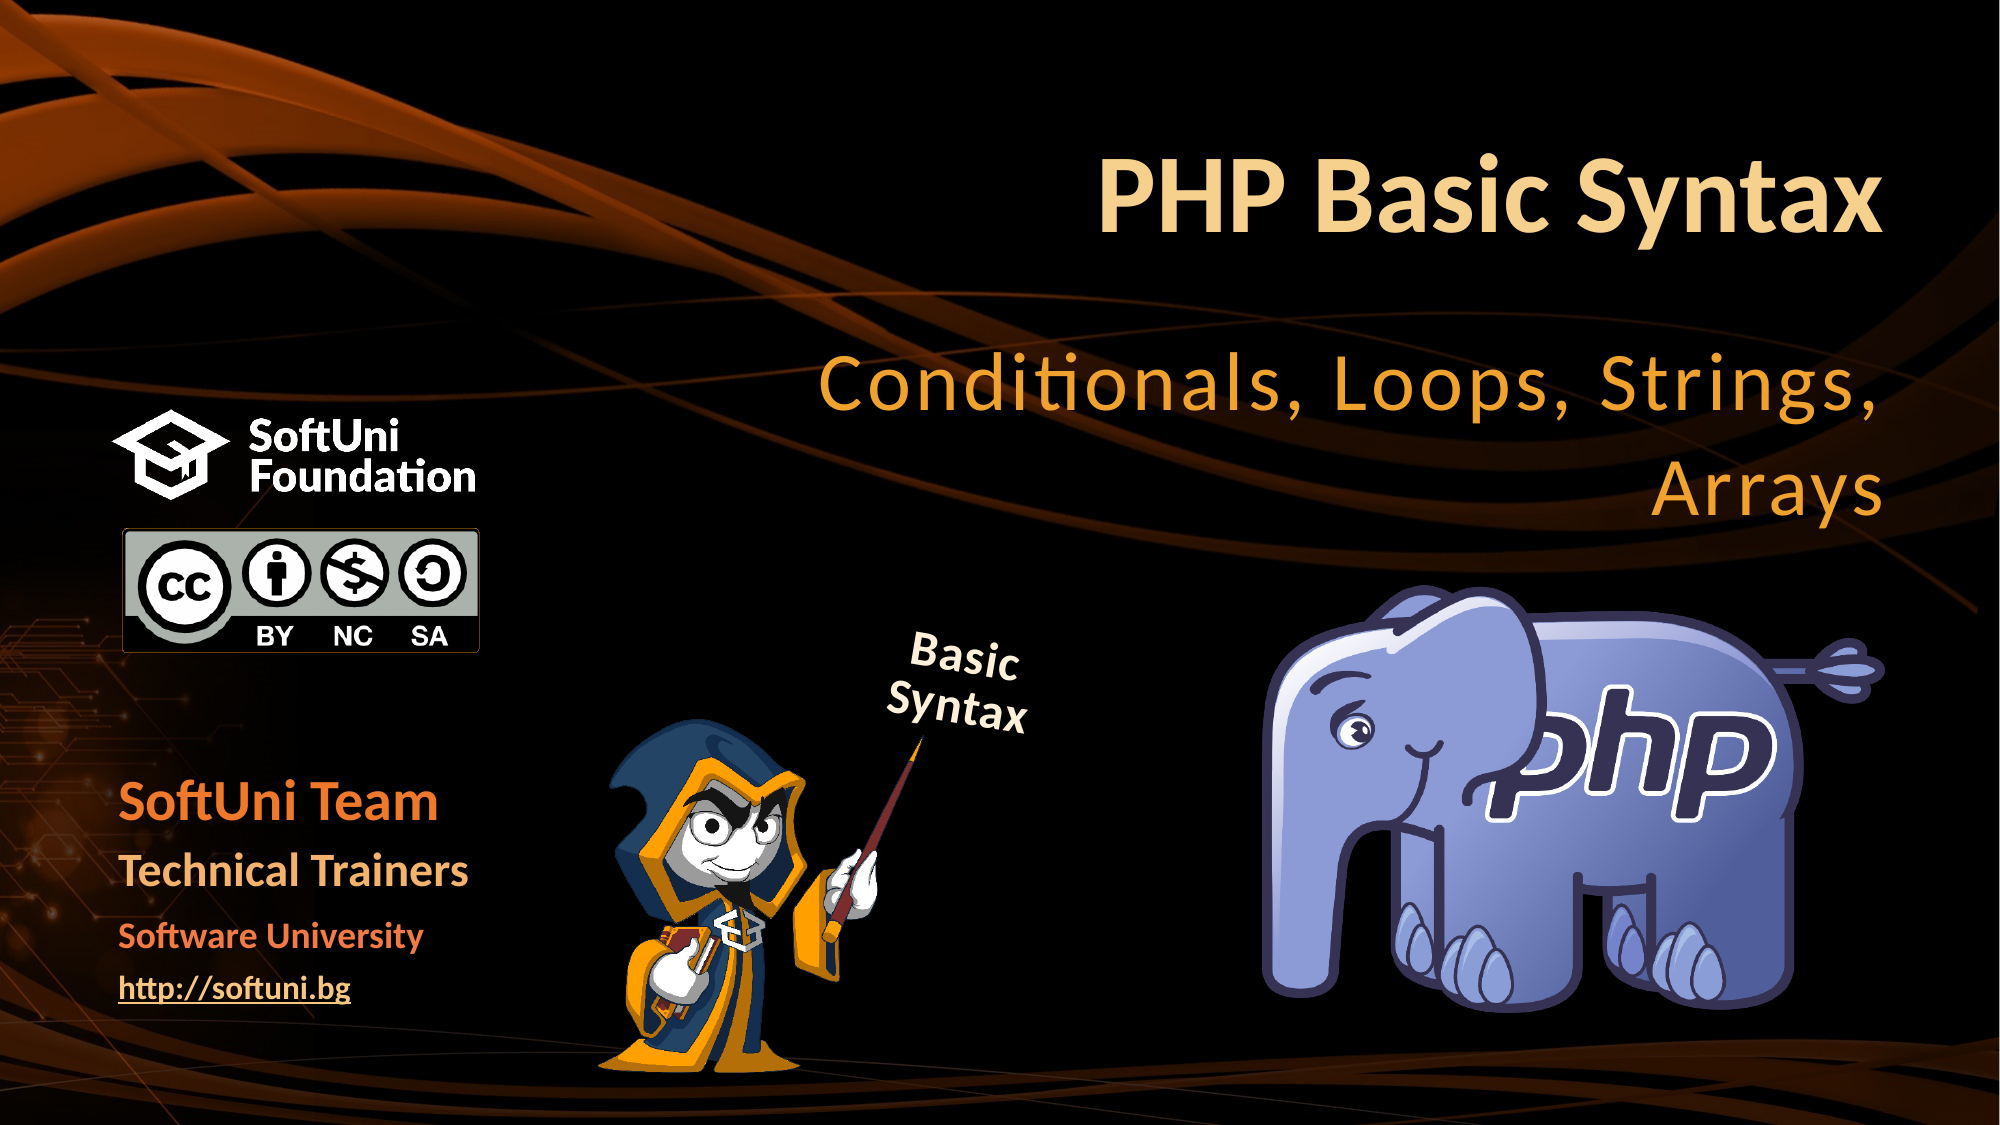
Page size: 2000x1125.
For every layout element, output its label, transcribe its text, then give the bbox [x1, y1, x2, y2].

text_box Basic Syntax [874, 610, 1057, 755]
list http://softuni.bg [112, 958, 565, 1013]
list Technical Trainers [112, 828, 565, 902]
title PHP Basic Syntax [587, 75, 1885, 318]
picture [0, 0, 2000, 1125]
subtitle Conditionals, Loops, Strings, Arrays [587, 322, 1885, 538]
list Software University [112, 902, 565, 958]
list SoftUni Team [112, 751, 565, 828]
